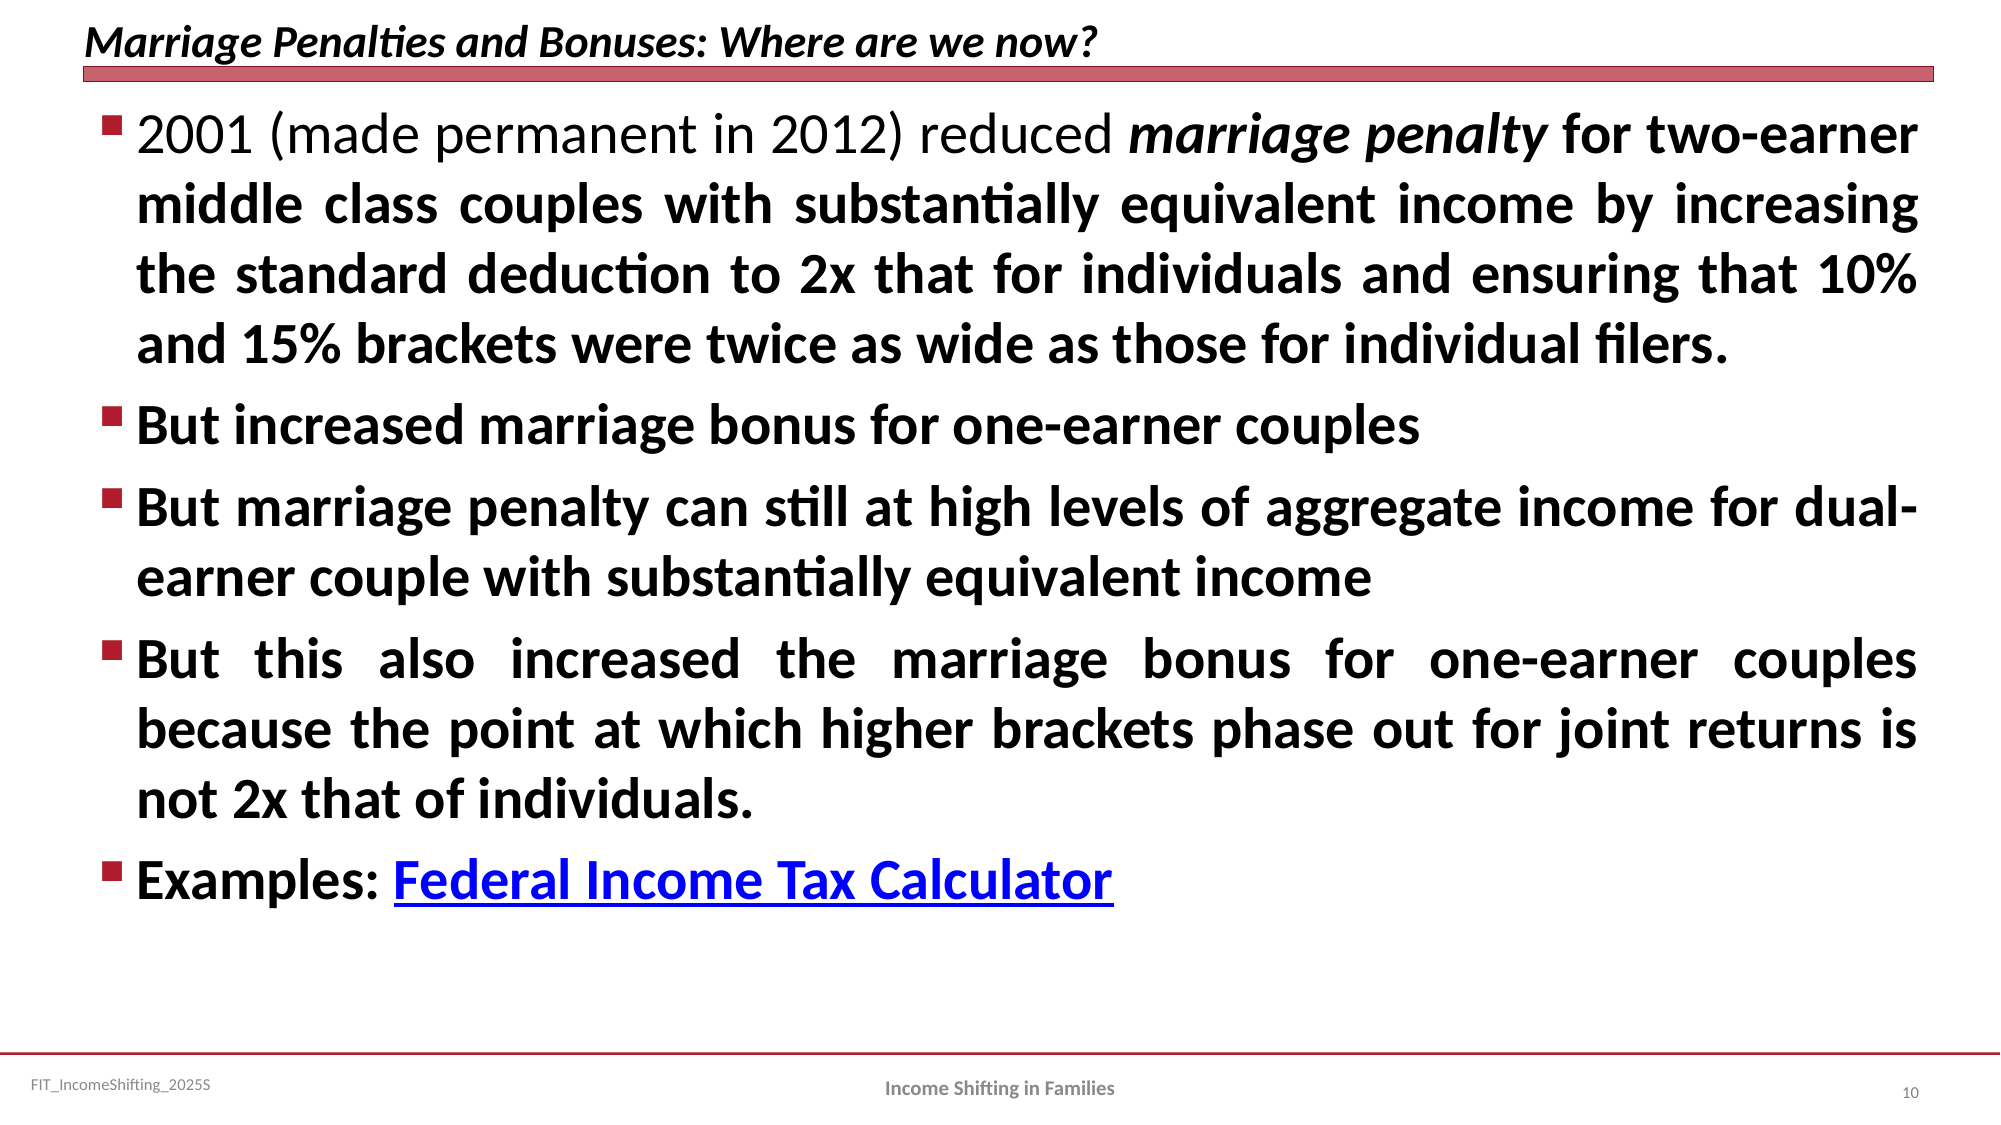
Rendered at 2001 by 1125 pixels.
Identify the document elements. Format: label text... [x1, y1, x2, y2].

slide_number 10 [1834, 1061, 1934, 1122]
footer Income Shifting in Families [683, 1056, 1317, 1117]
list 2001 (made permanent in 2012) reduced marriage penalty for two-earner middle class couples with substantially equivalent income by increasing the standard deduction to 2x that for individuals and ensuring that 10% and 15% brackets were twice as wide as those for individual filers. But increased marriage bonus for one-earner couples But marriage penalty can still at high levels of aggregate income for dual-earner couple with substantially equivalent income But this also increased the marriage bonus for one-earner couples because the point at which higher brackets phase out for joint returns is not 2x that of individuals. Examples: Federal Income Tax Calculator [83, 87, 1934, 1041]
title Marriage Penalties and Bonuses: Where are we now? [83, 6, 1935, 67]
